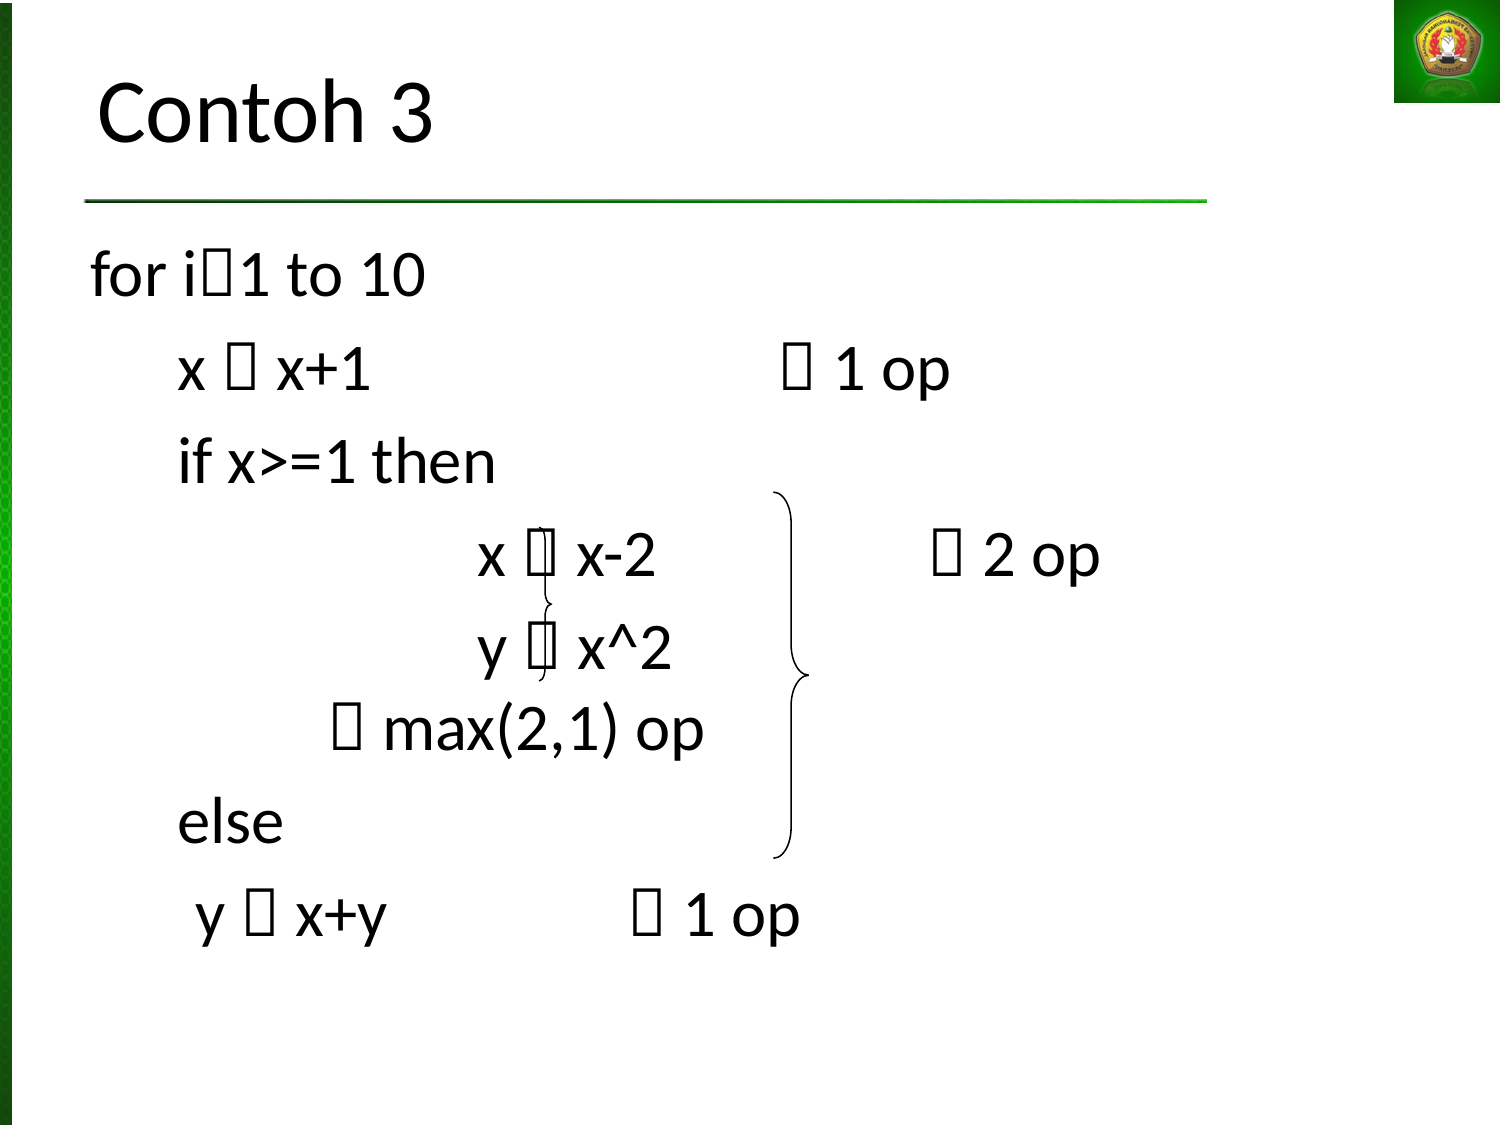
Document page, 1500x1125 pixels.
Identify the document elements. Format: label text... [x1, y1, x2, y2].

text_box [539, 527, 552, 681]
picture [1394, 0, 1500, 103]
text_box [773, 492, 809, 859]
picture [0, 3, 12, 1125]
list for i1 to 10 x  x+1  1 op if x>=1 then x  x-2  2 op y  x^2  max(2,1) op else y  x+y  1 op [75, 222, 1425, 1005]
title Contoh 3 [82, 11, 1432, 200]
